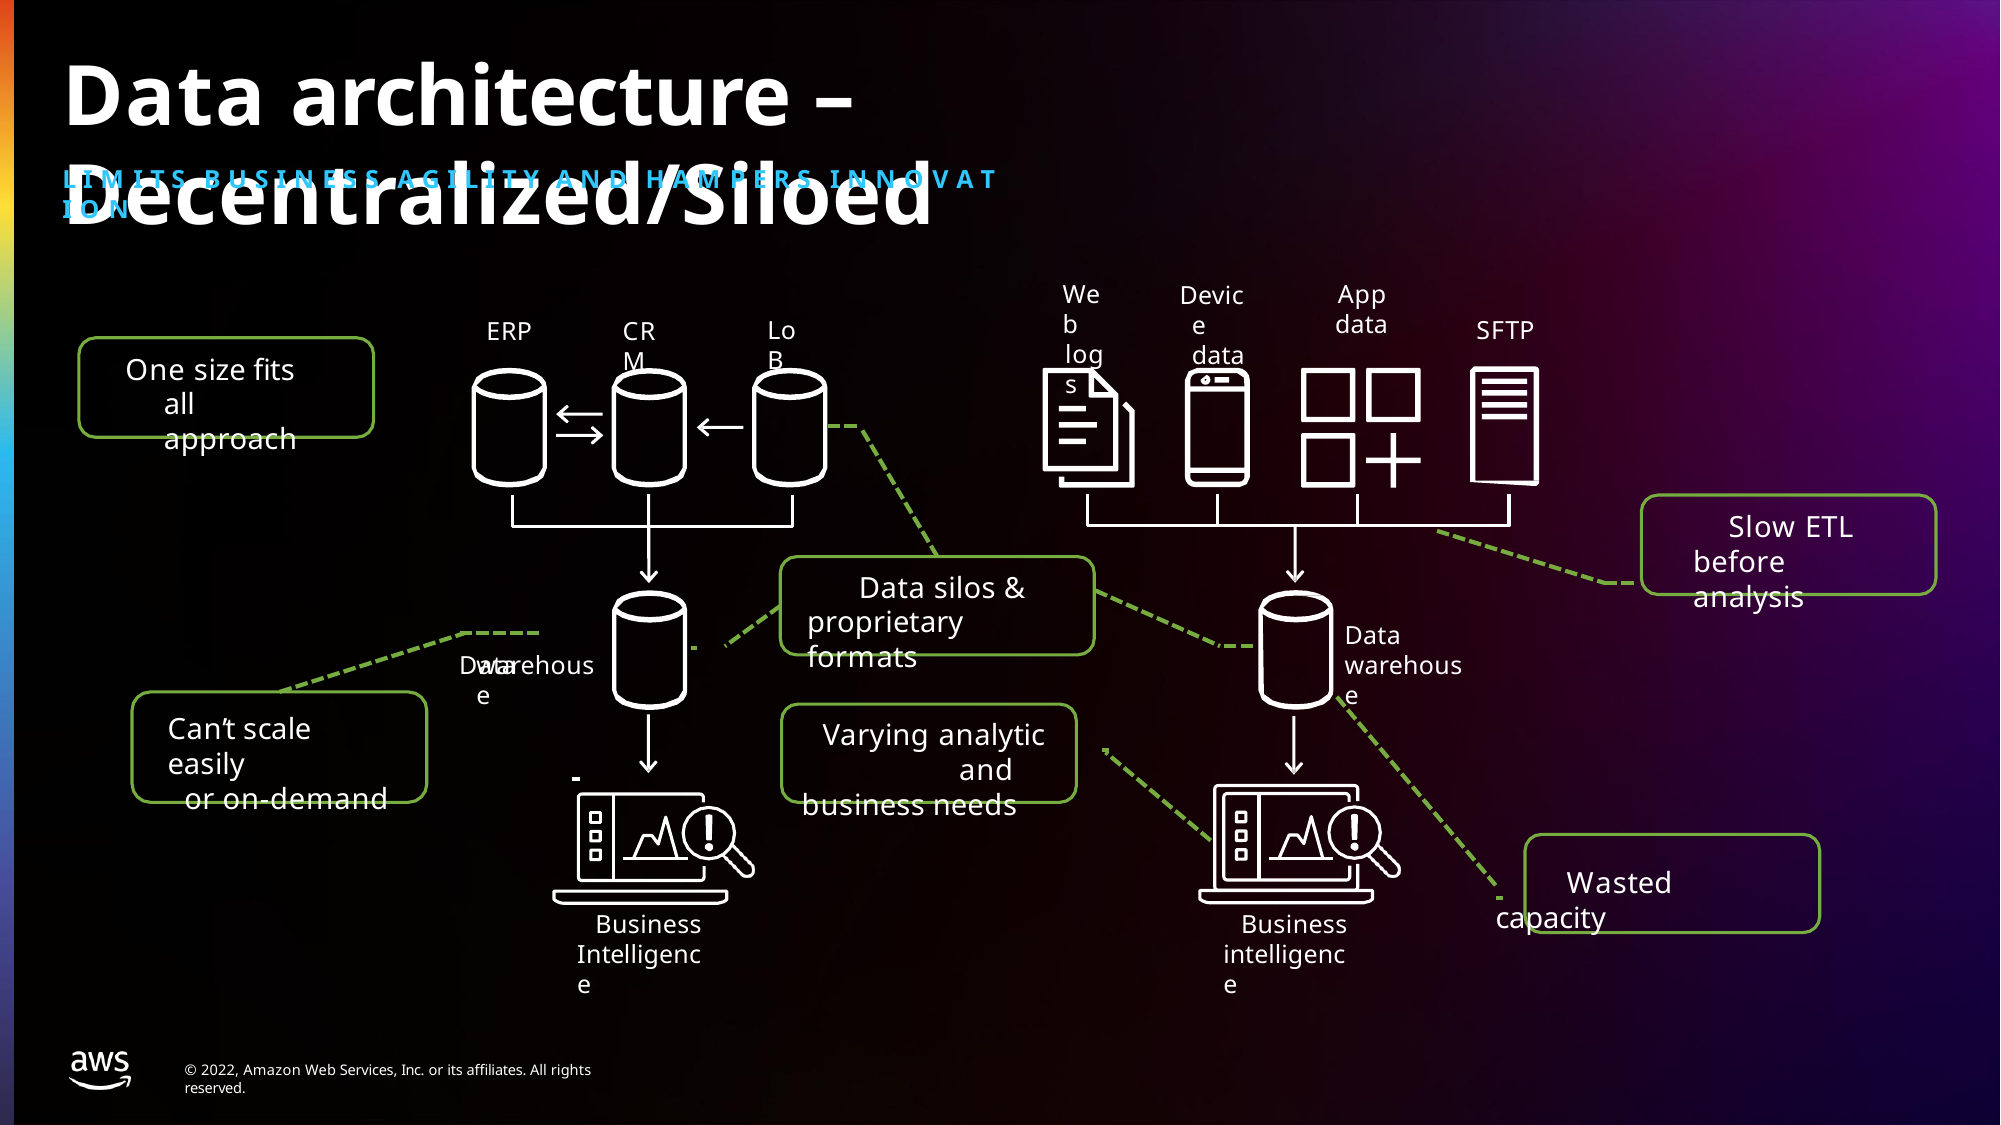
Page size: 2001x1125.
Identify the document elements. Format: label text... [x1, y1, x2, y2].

text_box Slow ETL before analysis [1691, 505, 1894, 613]
text_box Device data [1177, 277, 1257, 364]
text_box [130, 366, 1540, 805]
text_box SFTP [1474, 312, 1536, 345]
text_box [76, 336, 542, 695]
text_box App data [1333, 276, 1389, 339]
text_box CRM [620, 313, 677, 364]
text_box Can’t scale easily or on-demand [165, 811, 394, 816]
text_box Web logs [1060, 276, 1117, 364]
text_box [639, 811, 1098, 905]
picture [0, 0, 2000, 1125]
title Data architecture – Decentralized/Siloed [60, 39, 1658, 242]
text_box [1641, 495, 1937, 595]
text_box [1103, 750, 1822, 935]
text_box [576, 811, 634, 883]
text_box Business Intelligence [575, 906, 712, 999]
text_box LoB [765, 312, 813, 364]
text_box [554, 891, 634, 904]
text_box Business intelligence [1221, 943, 1358, 998]
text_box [1544, 528, 1637, 657]
text_box ERP [484, 313, 533, 334]
footer © 2022, Amazon Web Services, Inc. or its affiliates. All rights reserved. [182, 1059, 649, 1125]
text_box L I M I T S B U S I N E S S A G I L I T Y A N D H A M P E R S I N N O V A T I O N [60, 161, 1000, 223]
